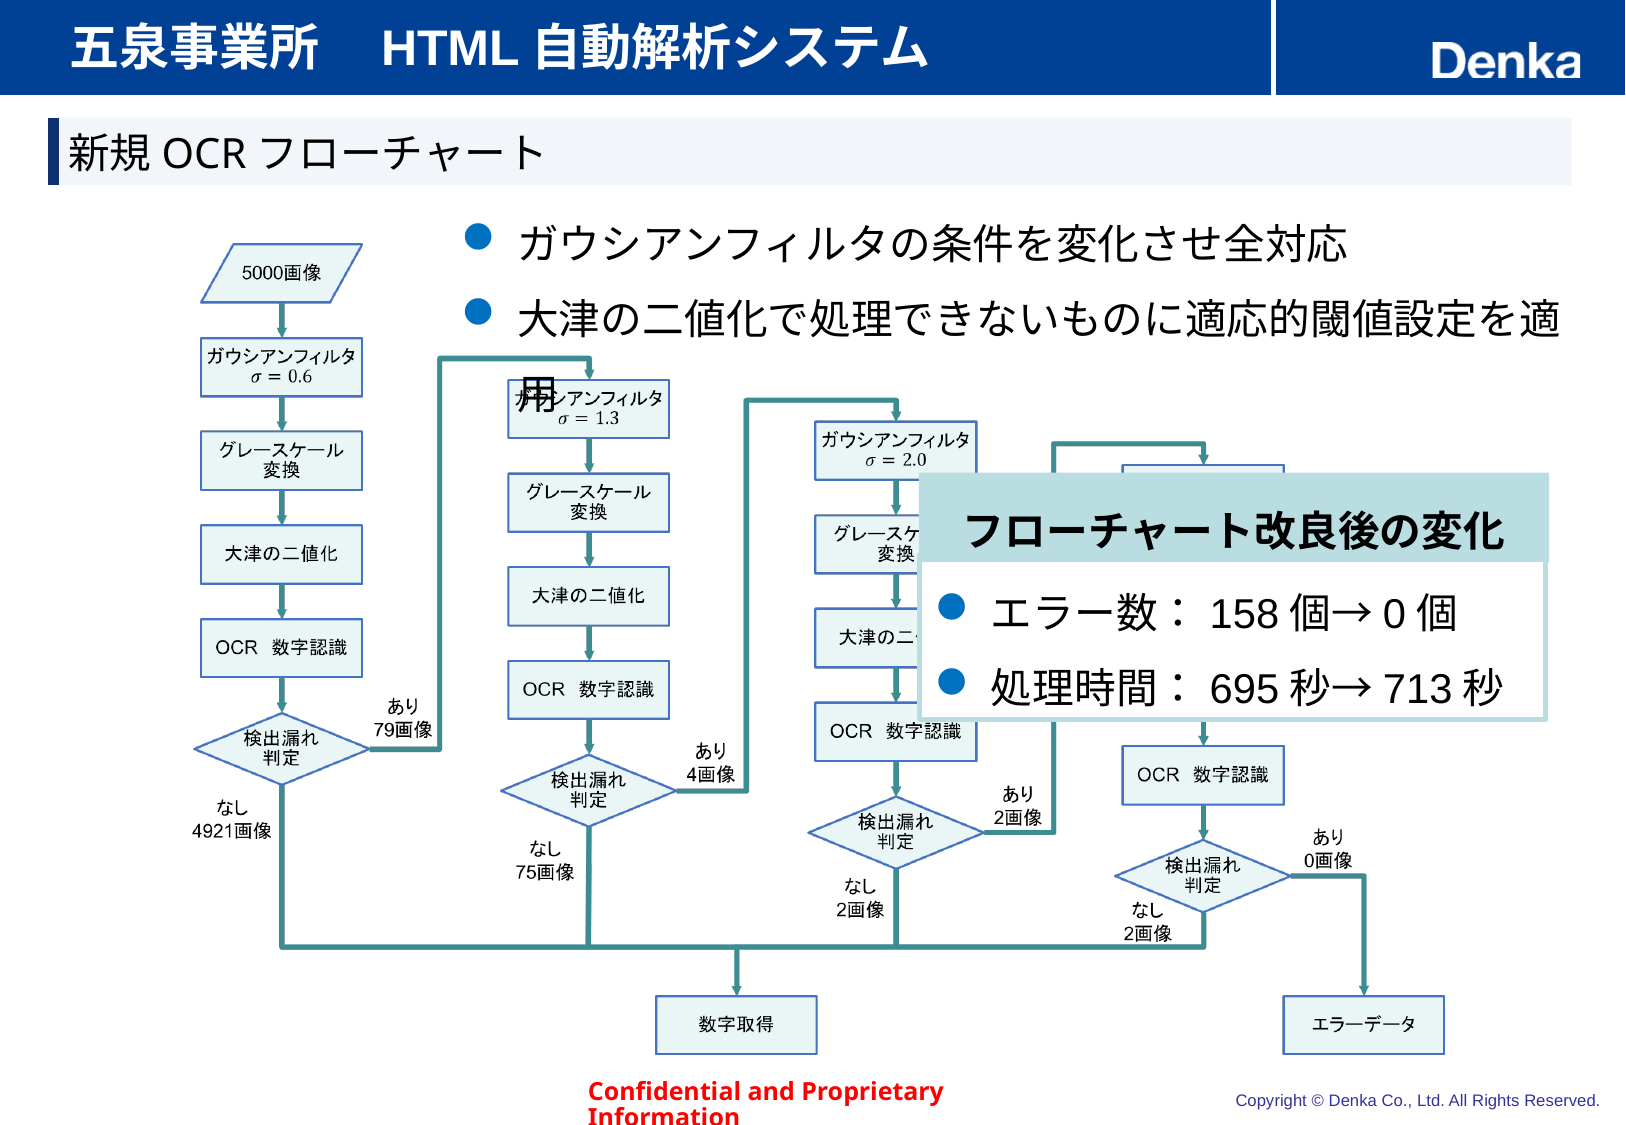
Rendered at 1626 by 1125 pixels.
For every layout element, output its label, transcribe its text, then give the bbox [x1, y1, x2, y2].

text_box ガウシアンフィルタの条件を変化させ全対応 大津の二値化で処理できないものに適応的閾値設定を適用 [446, 185, 1590, 426]
text_box エラー数：158個→0個 処理時間：695秒→713秒 [1451, 563, 1546, 720]
picture [179, 243, 1446, 1056]
title 五泉事業所 HTML自動解析システム [54, 0, 1274, 95]
text_box フローチャート改良後の変化 [1451, 472, 1550, 563]
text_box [53, 117, 1572, 186]
